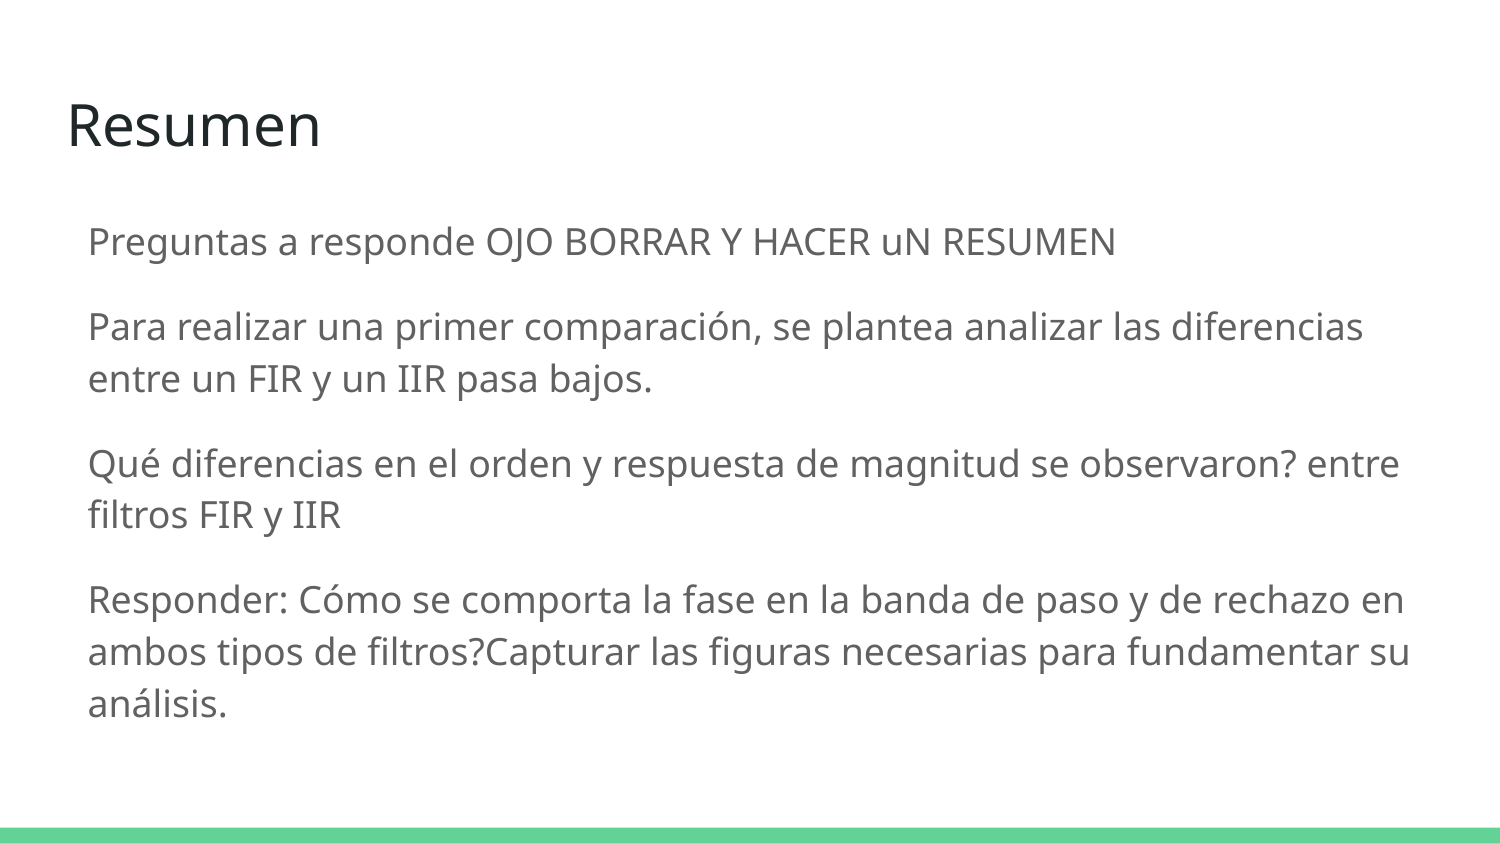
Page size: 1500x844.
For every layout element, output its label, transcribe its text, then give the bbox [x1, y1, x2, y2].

list Preguntas a responde OJO BORRAR Y HACER uN RESUMEN Para realizar una primer comparación, se plantea analizar las diferencias entre un FIR y un IIR pasa bajos. Qué diferencias en el orden y respuesta de magnitud se observaron? entre filtros FIR y IIR Responder: Cómo se comporta la fase en la banda de paso y de rechazo en ambos tipos de filtros?Capturar las figuras necesarias para fundamentar su análisis. [72, 196, 1471, 757]
title Resumen [51, 72, 1449, 167]
